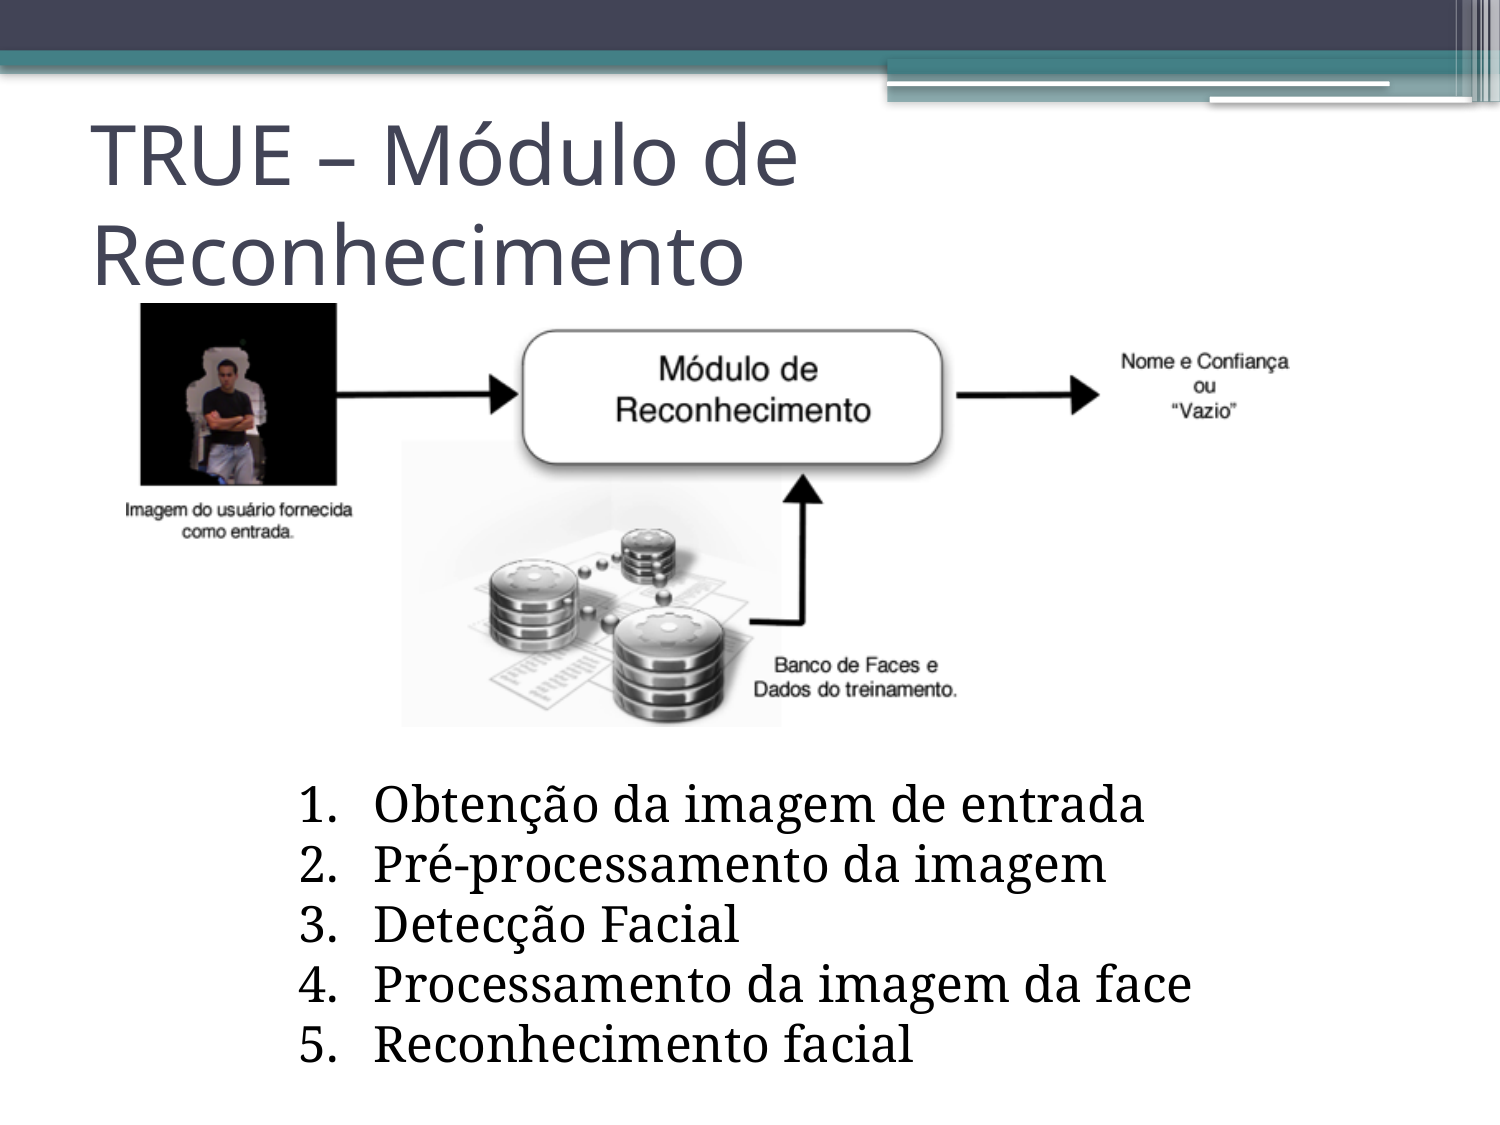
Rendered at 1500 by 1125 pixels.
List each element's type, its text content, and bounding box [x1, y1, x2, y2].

picture [125, 303, 1290, 728]
title TRUE – Módulo de Reconhecimento [75, 114, 1425, 290]
text_box Obtenção da imagem de entrada Pré-processamento da imagem Detecção Facial Processamento da imagem da face Reconhecimento facial [284, 764, 1290, 1080]
